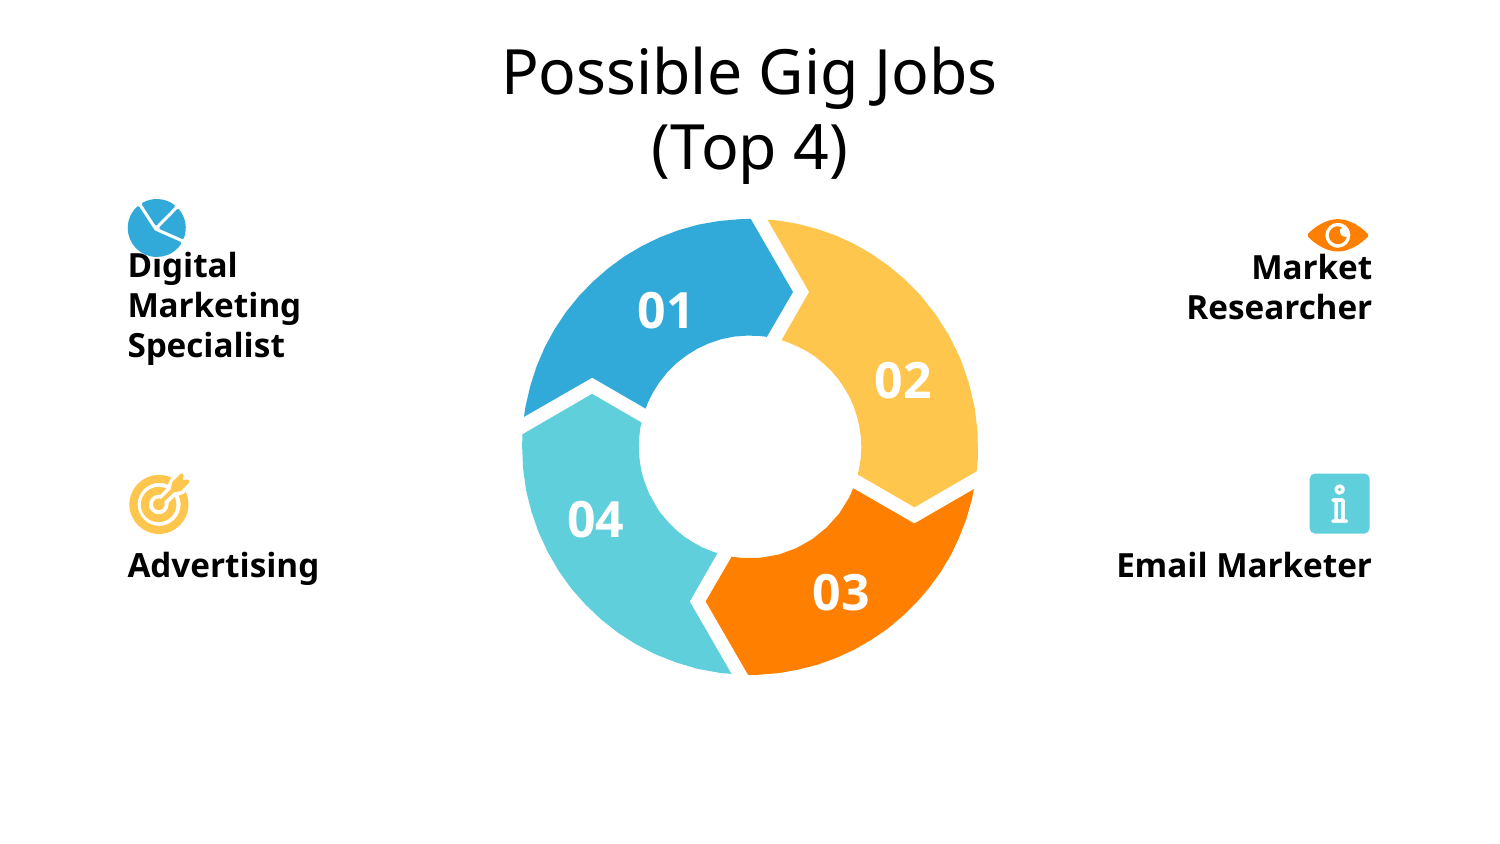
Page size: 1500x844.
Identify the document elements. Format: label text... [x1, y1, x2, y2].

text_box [1309, 473, 1370, 534]
text_box Digital Marketing Specialist [112, 280, 434, 328]
text_box 01 [615, 285, 717, 333]
text_box Email Marketer [1066, 540, 1388, 588]
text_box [127, 198, 188, 258]
text_box 04 [545, 493, 647, 541]
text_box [1306, 218, 1369, 252]
text_box [767, 219, 978, 508]
text_box Advertising [112, 540, 434, 588]
text_box 02 [852, 354, 954, 402]
text_box [705, 488, 974, 675]
text_box [523, 218, 793, 417]
title Possible Gig Jobs (Top 4) [75, 67, 1425, 147]
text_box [129, 473, 191, 535]
text_box 03 [790, 566, 892, 614]
text_box [522, 393, 732, 674]
text_box Market Researcher [1066, 262, 1388, 310]
